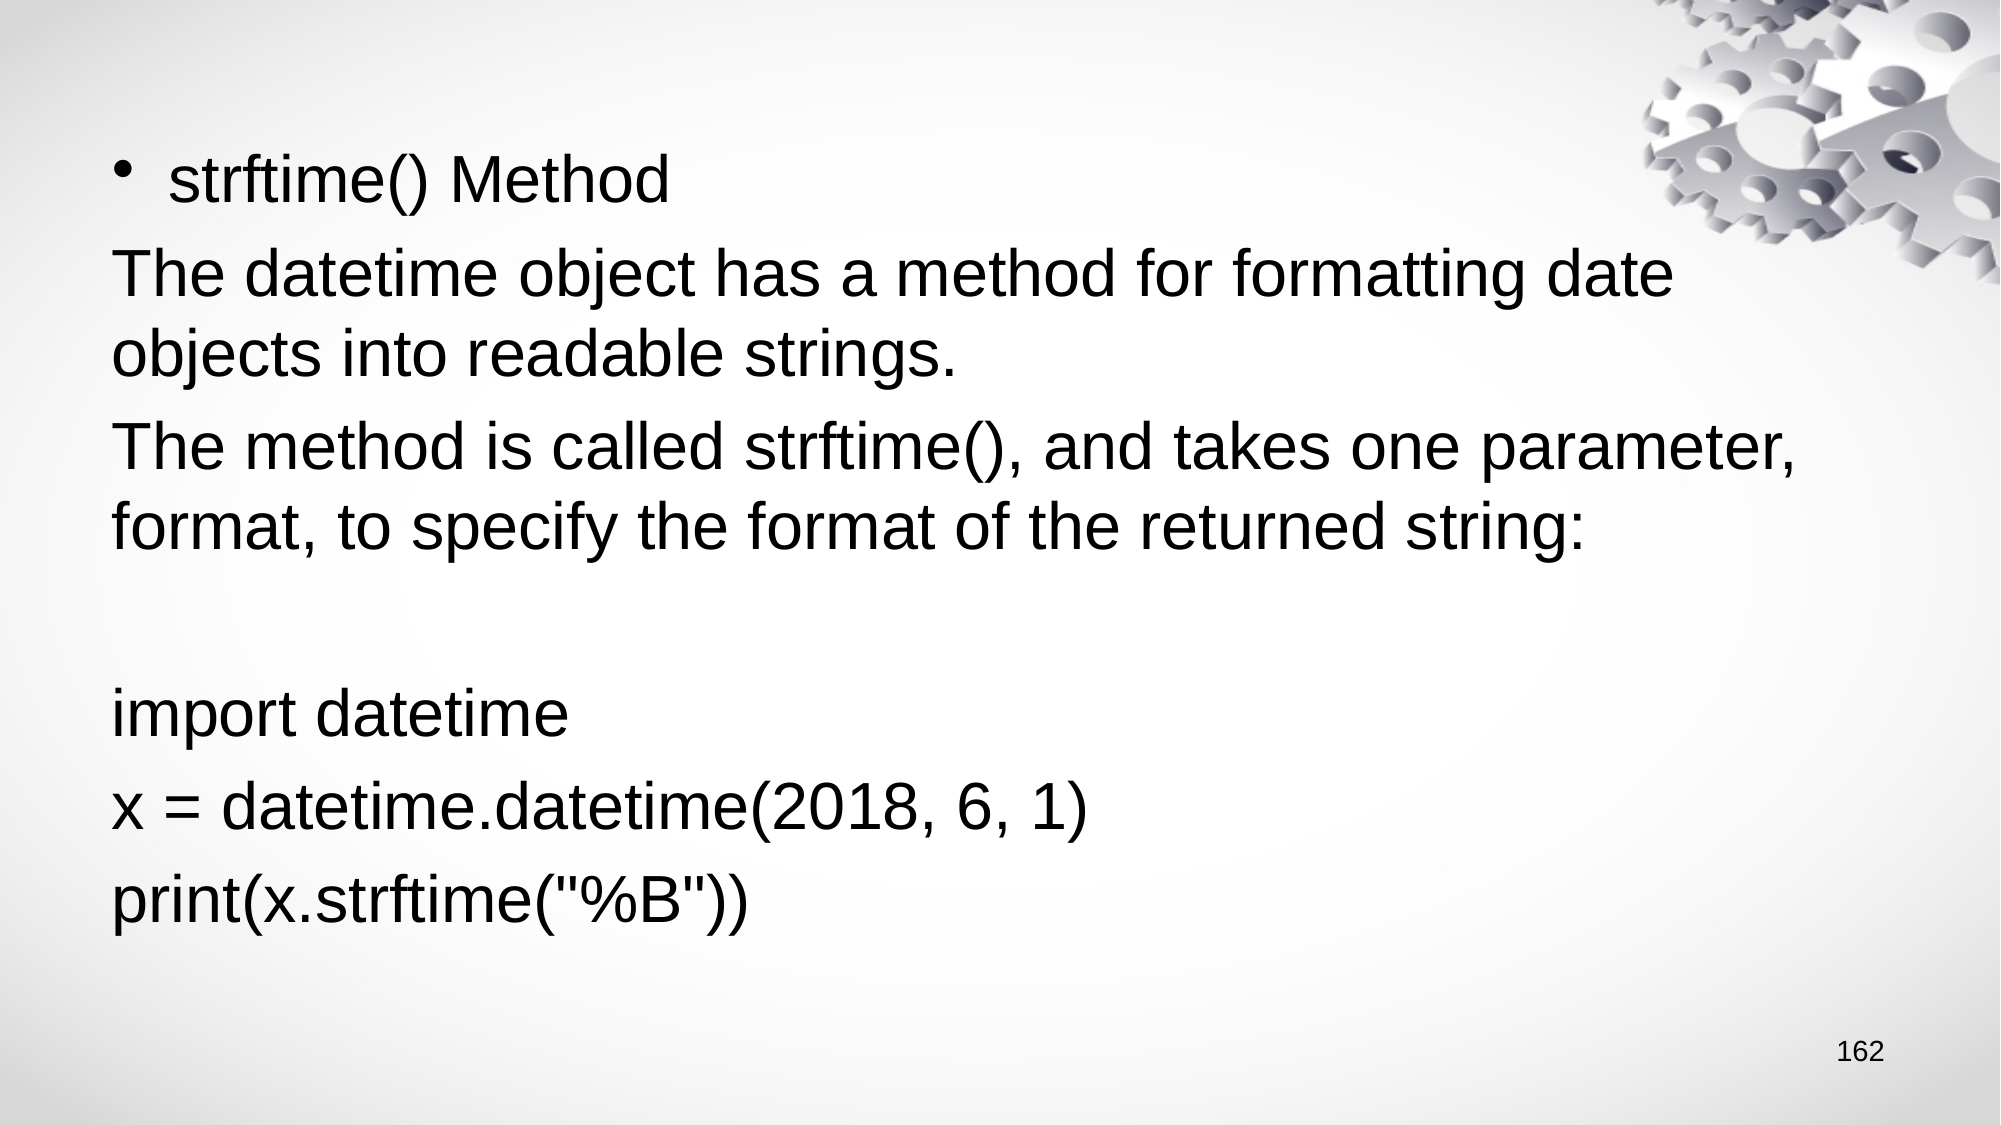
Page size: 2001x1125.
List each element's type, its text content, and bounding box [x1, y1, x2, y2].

picture [0, 0, 2000, 1125]
slide_number 162 [1433, 1053, 1900, 1103]
list strftime() Method The datetime object has a method for formatting date objects into readable strings. The method is called strftime(), and takes one parameter, format, to specify the format of the returned string: import datetime x = datetime.datetime(2018, 6, 1) print(x.strftime("%B")) [96, 128, 1901, 1053]
